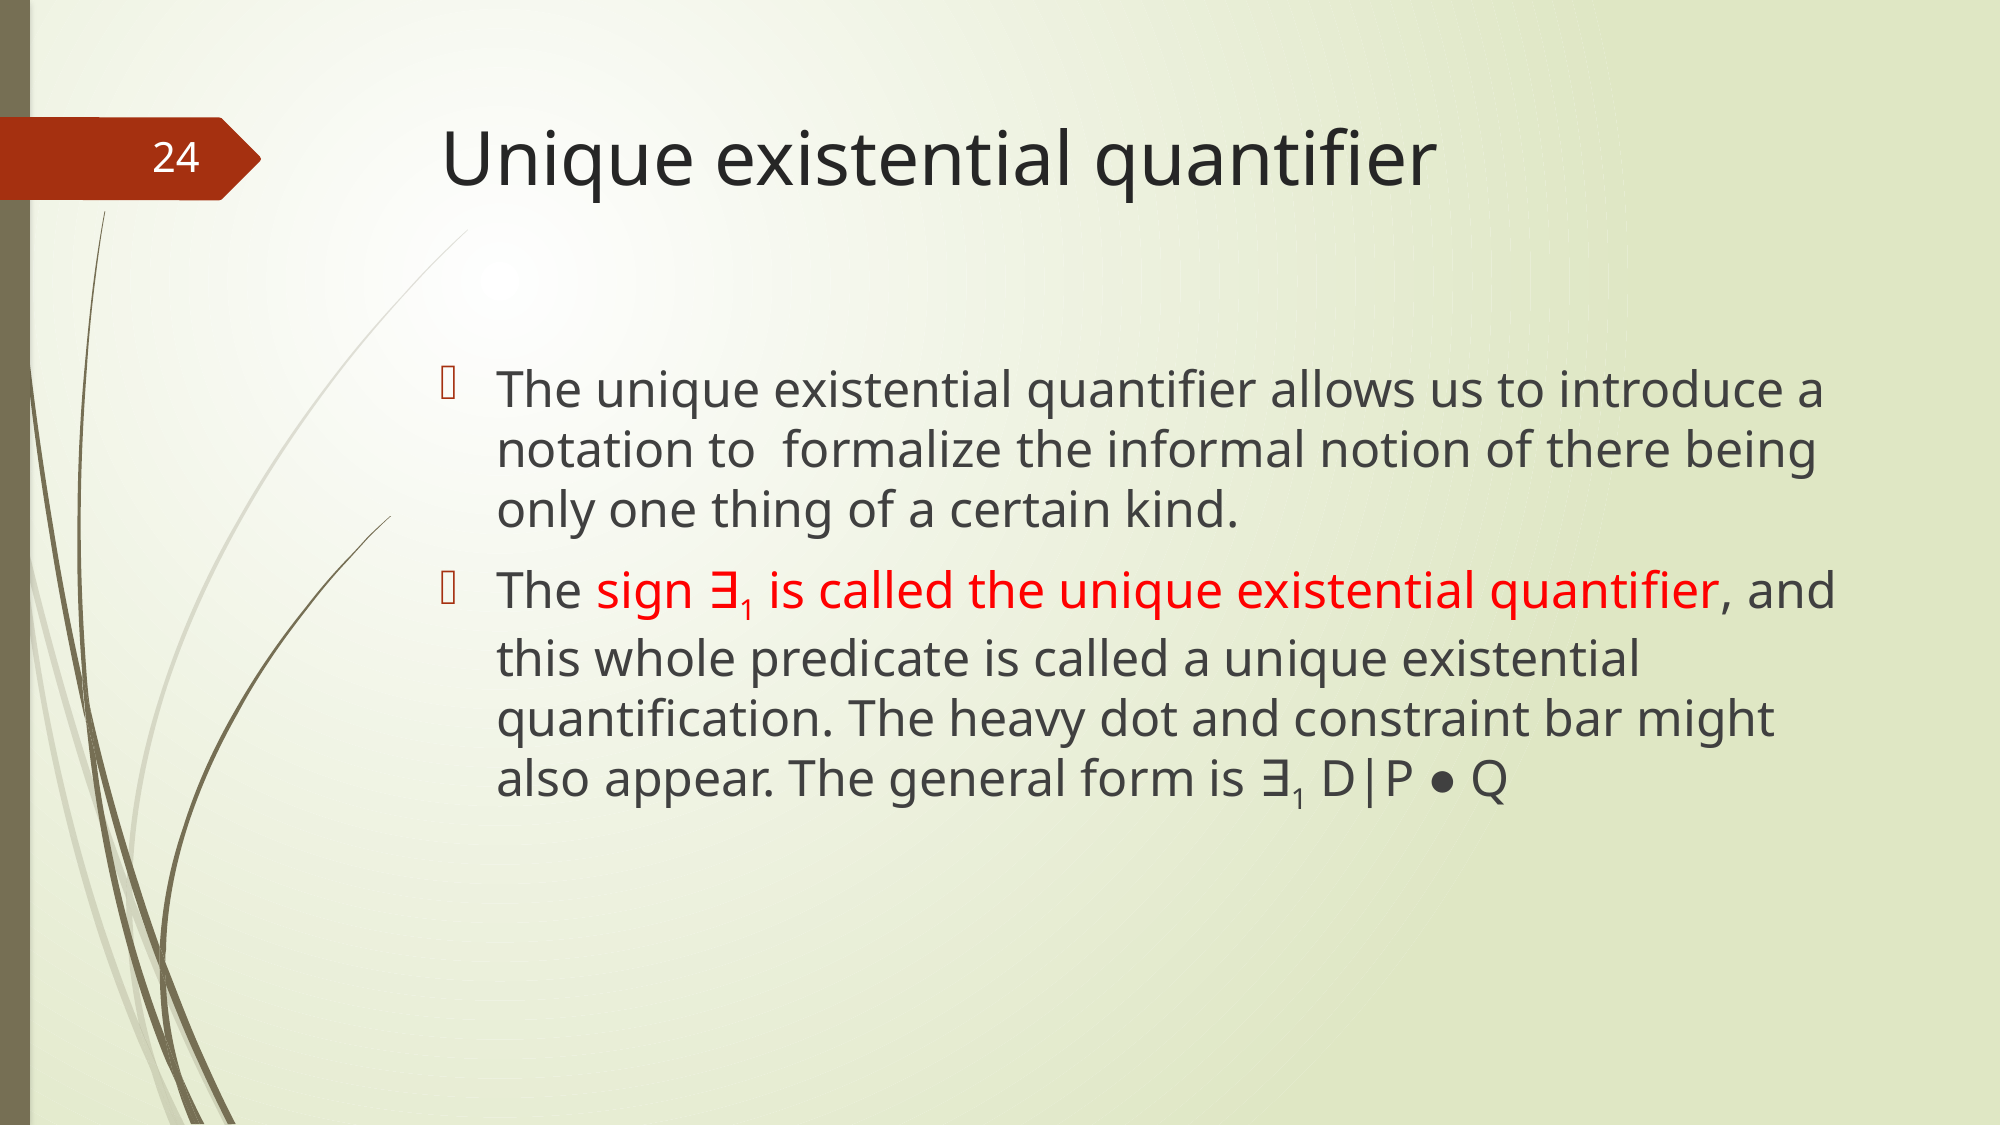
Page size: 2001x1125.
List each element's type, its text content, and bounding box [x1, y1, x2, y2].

list The unique existential quantifier allows us to introduce a notation to formalize the informal notion of there being only one thing of a certain kind. The sign ∃1 is called the unique existential quantifier, and this whole predicate is called a unique existential quantification. The heavy dot and constraint bar might also appear. The general form is ∃1 D|P ● Q [424, 350, 1888, 970]
title Unique existential quantifier [425, 102, 1888, 313]
slide_number 24 [87, 129, 216, 190]
